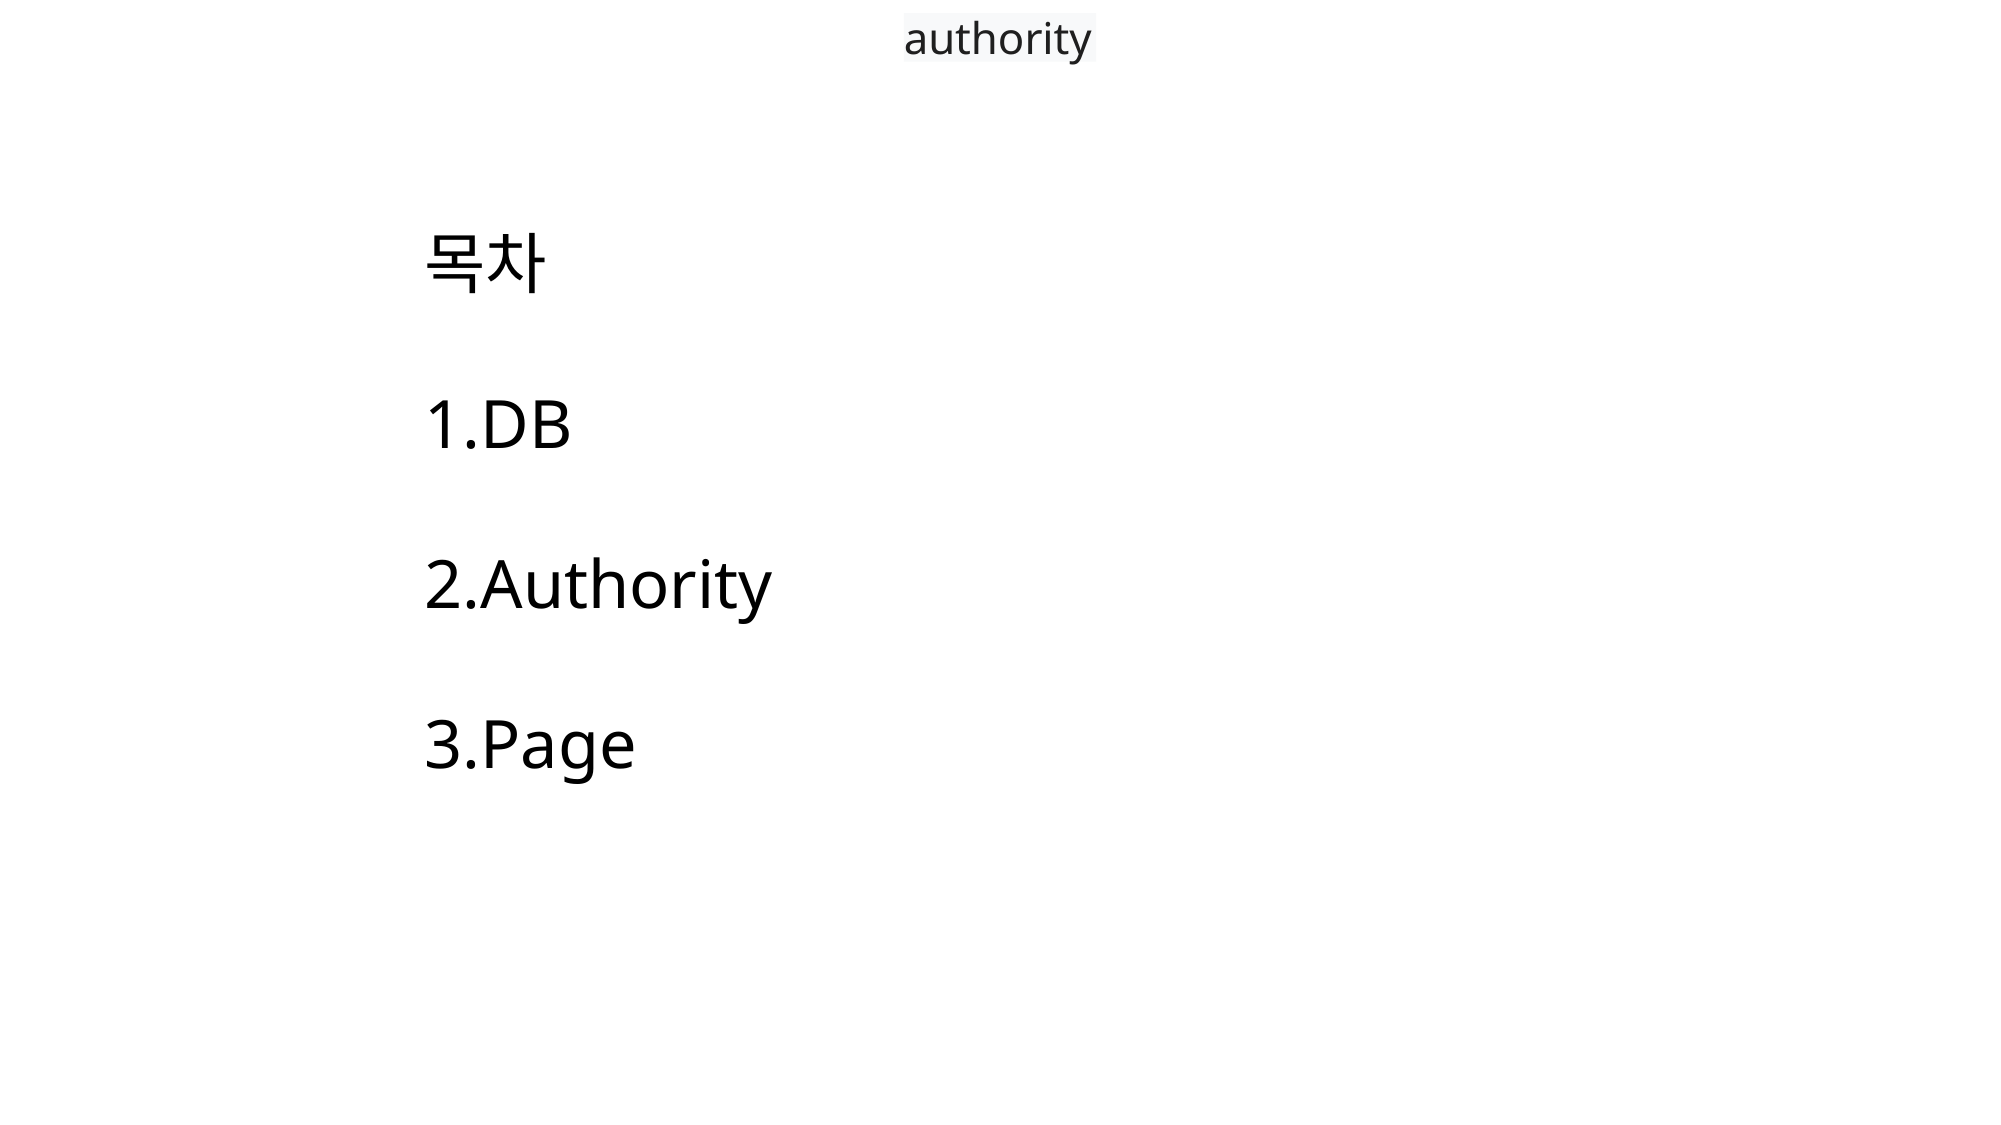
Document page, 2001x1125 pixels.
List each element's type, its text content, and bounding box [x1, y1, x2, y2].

text_box 목차 DB Authority Page [409, 134, 1473, 1110]
text_box authority [903, 13, 1097, 62]
